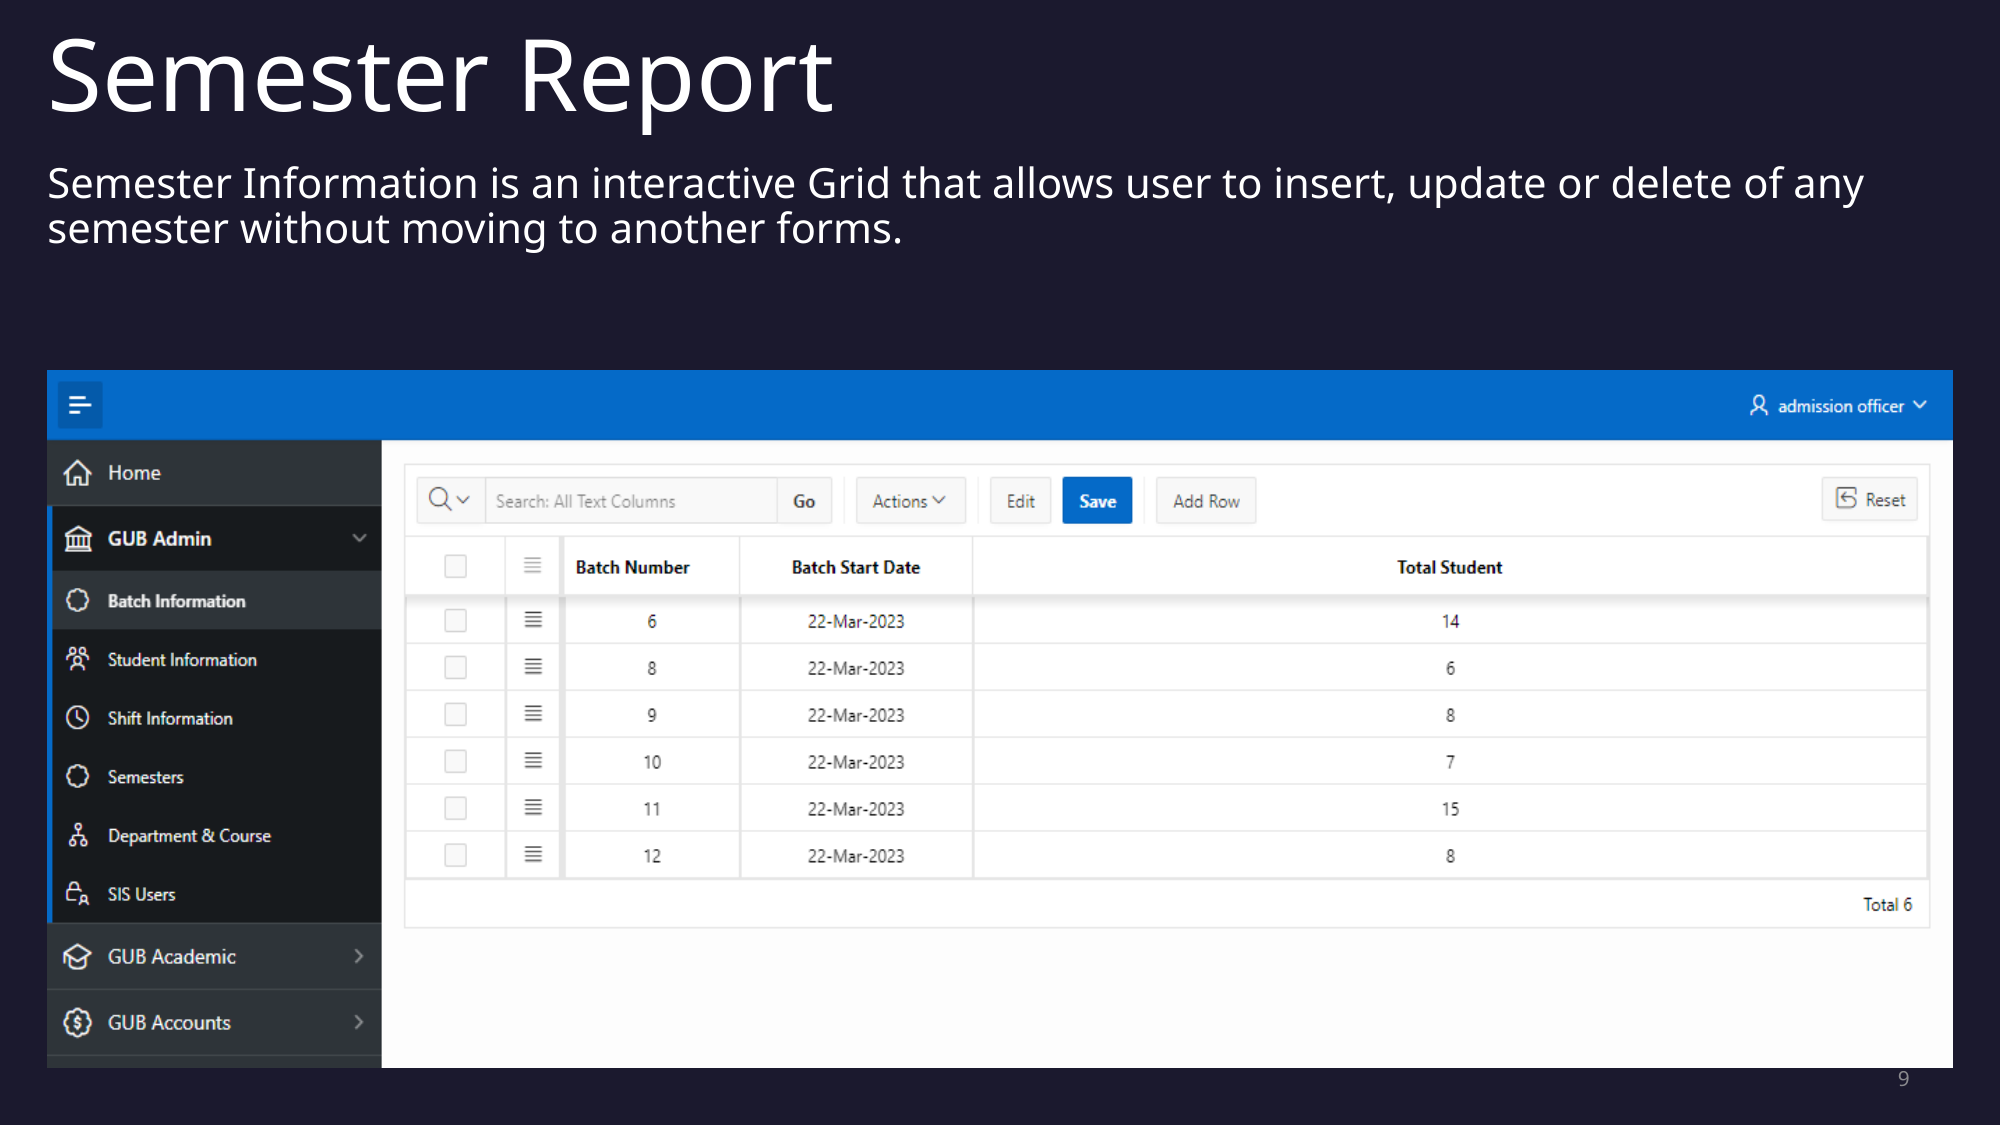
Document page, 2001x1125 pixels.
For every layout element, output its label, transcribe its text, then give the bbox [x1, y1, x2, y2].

title Semester Report [47, 24, 1000, 162]
picture [47, 370, 1953, 1068]
text_box Semester Information is an interactive Grid that allows user to insert, update or delete of any semester without moving to another forms. [47, 162, 1953, 300]
slide_number 9 [1632, 1068, 1910, 1093]
